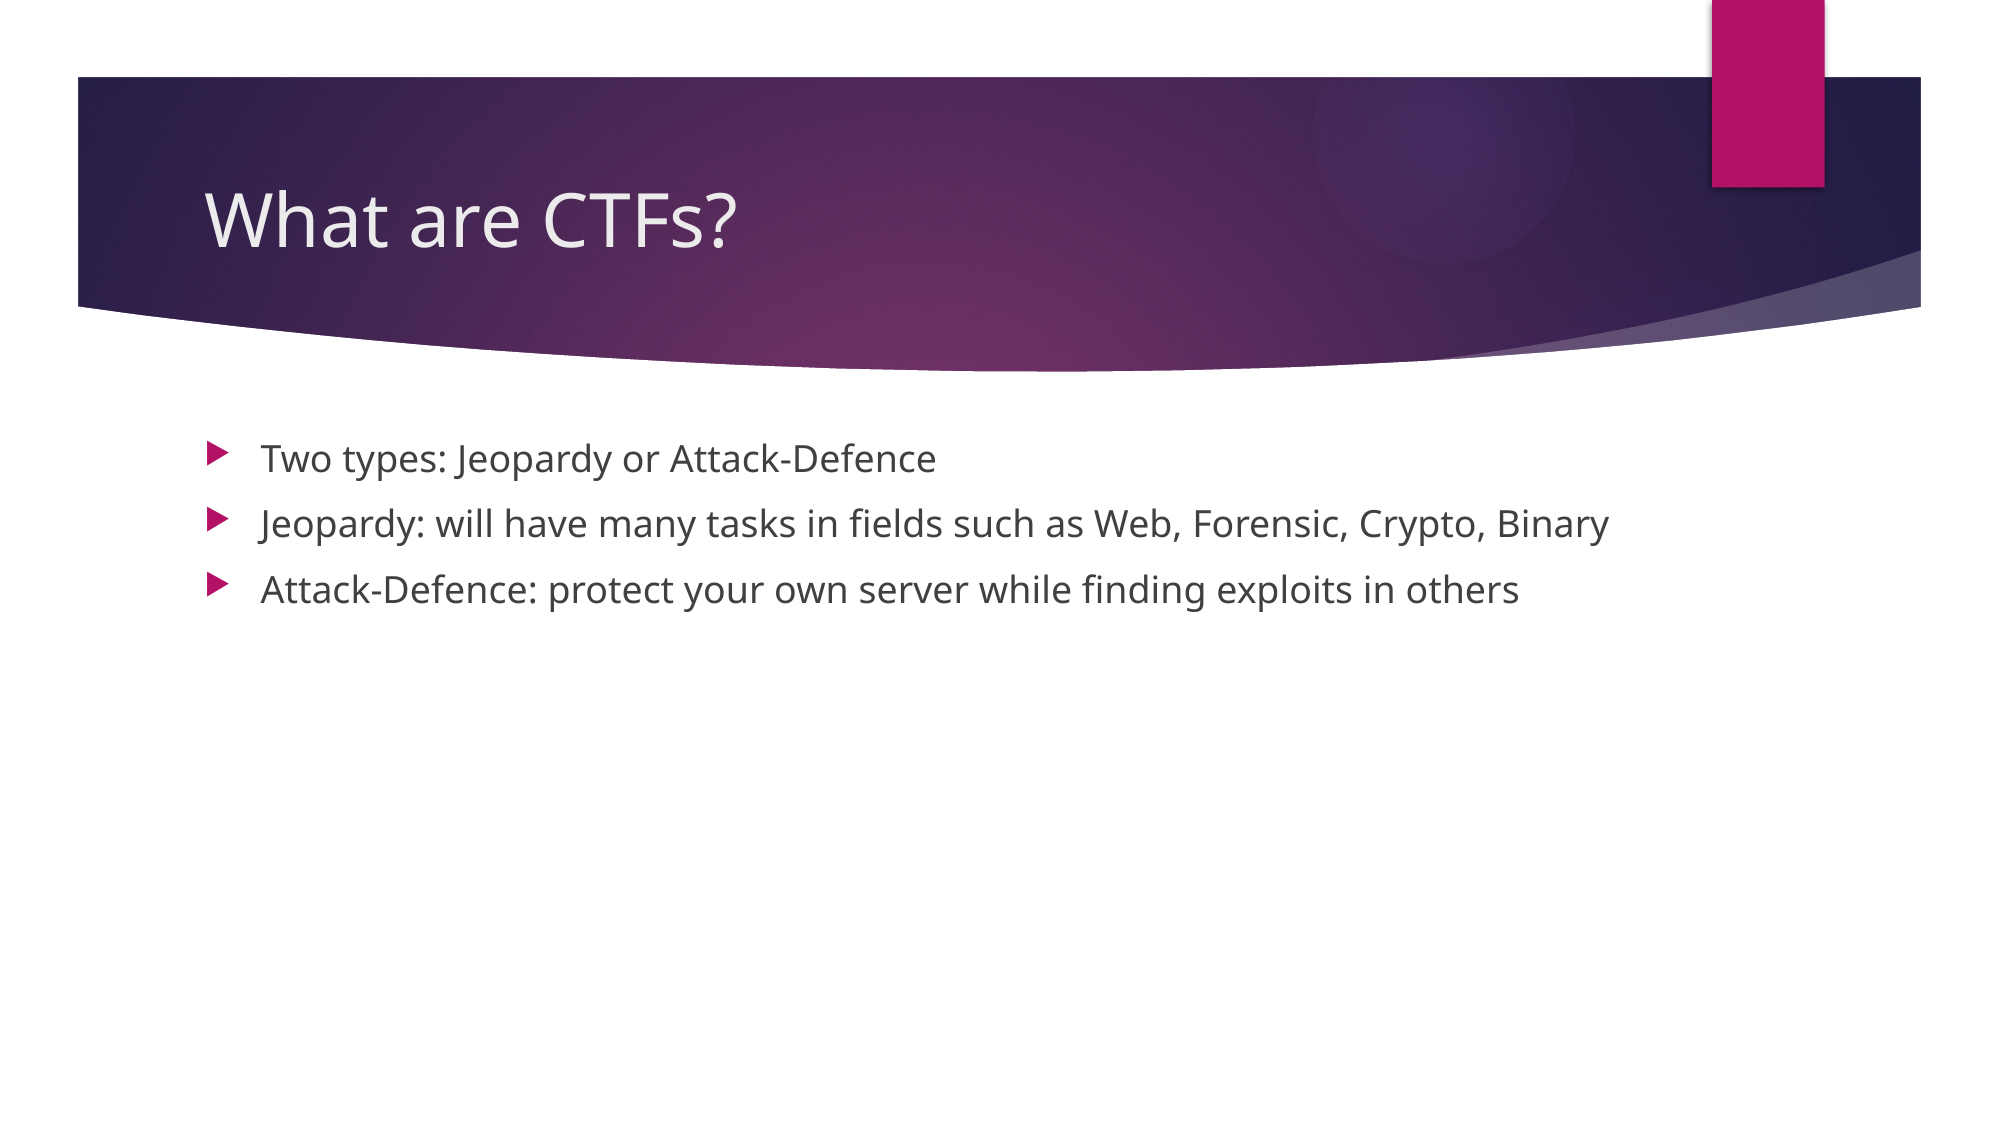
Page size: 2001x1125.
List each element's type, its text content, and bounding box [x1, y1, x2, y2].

title What are CTFs? [189, 159, 1627, 276]
list Two types: Jeopardy or Attack-Defence Jeopardy: will have many tasks in fields such as Web, Forensic, Crypto, Binary Attack-Defence: protect your own server while finding exploits in others [189, 427, 1638, 988]
